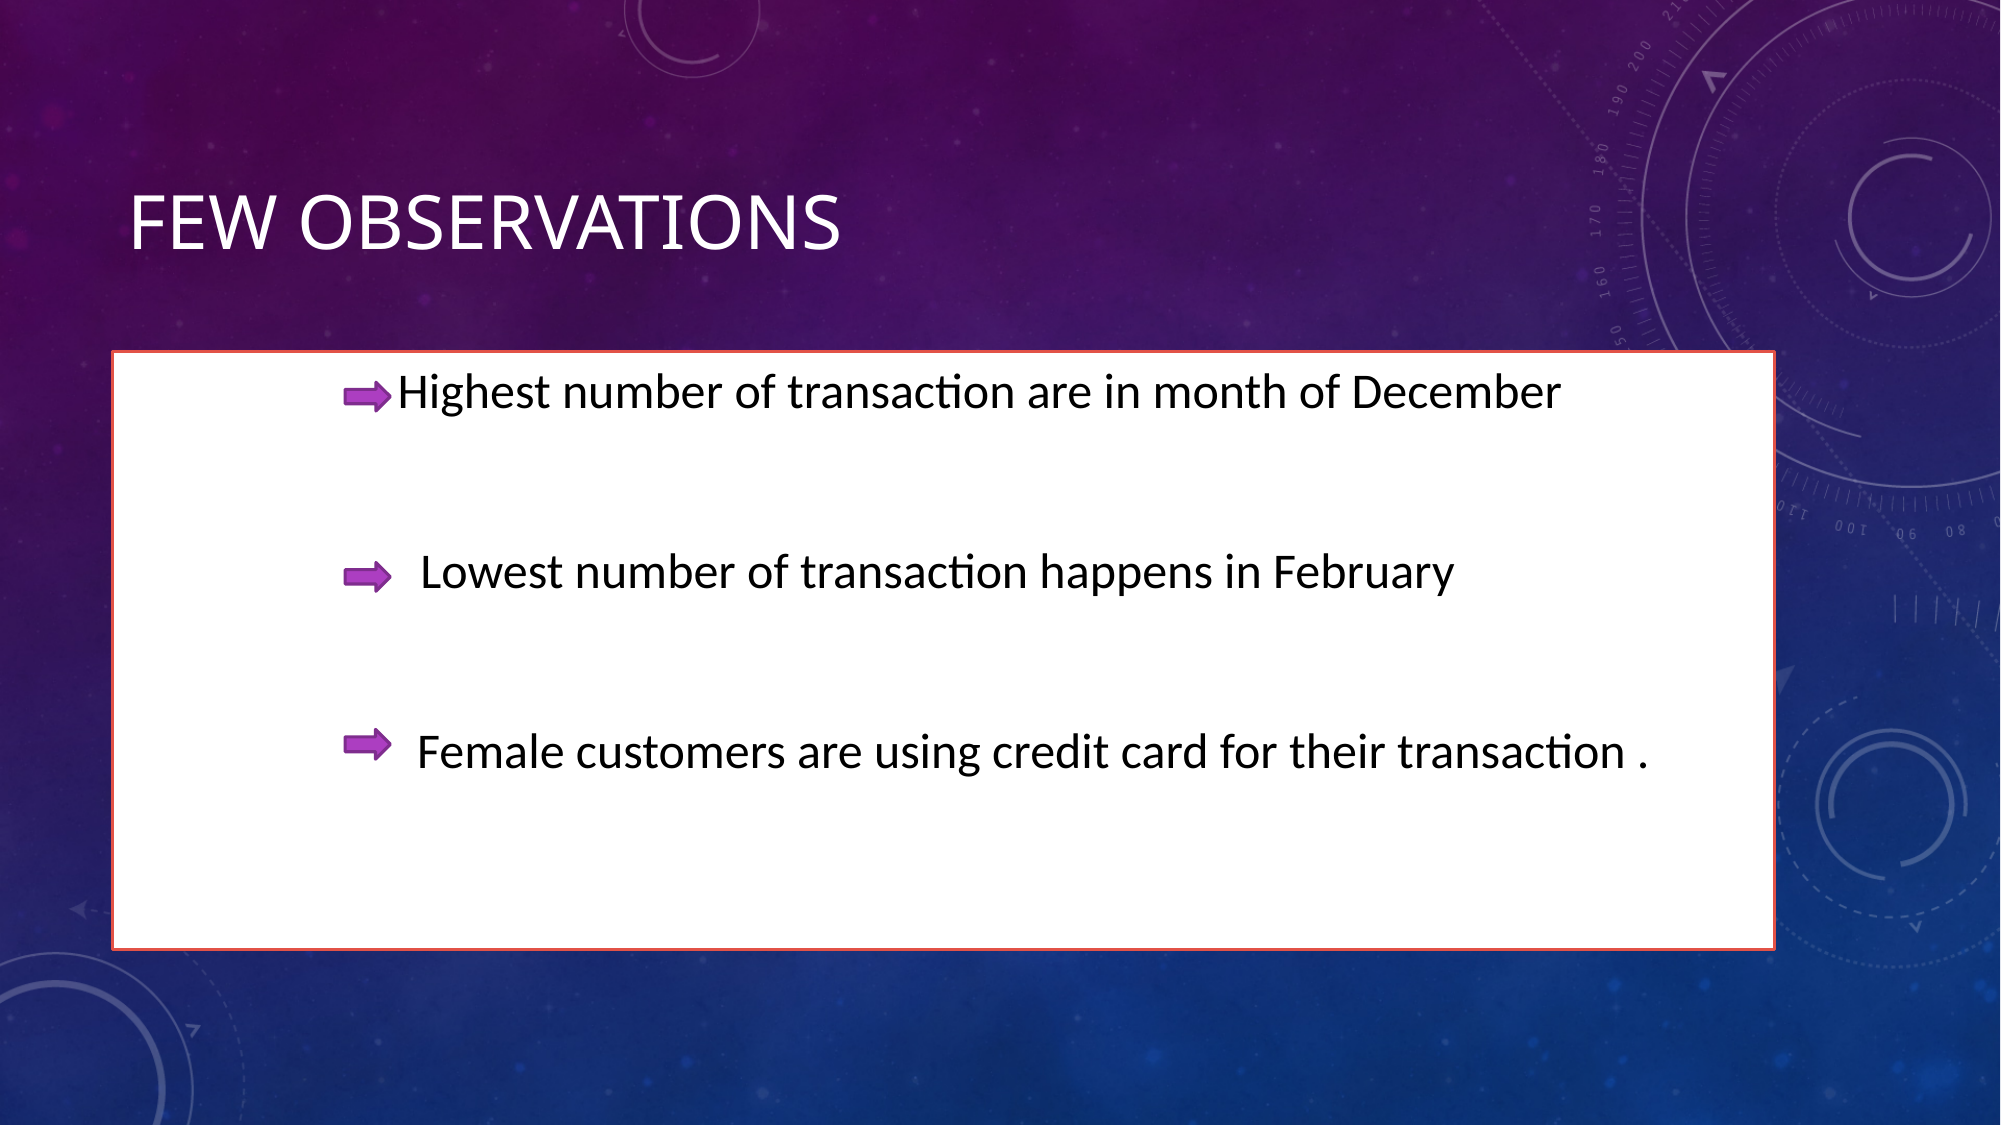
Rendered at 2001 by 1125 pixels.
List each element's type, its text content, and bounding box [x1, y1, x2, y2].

picture [0, 0, 2001, 1125]
text_box Highest number of transaction are in month of December Lowest number of transaction happens in February Female customers are using credit card for their transaction . [111, 350, 1776, 951]
text_box [343, 561, 392, 593]
title Few observations [112, 99, 1775, 339]
text_box [343, 380, 392, 413]
text_box [343, 727, 392, 761]
